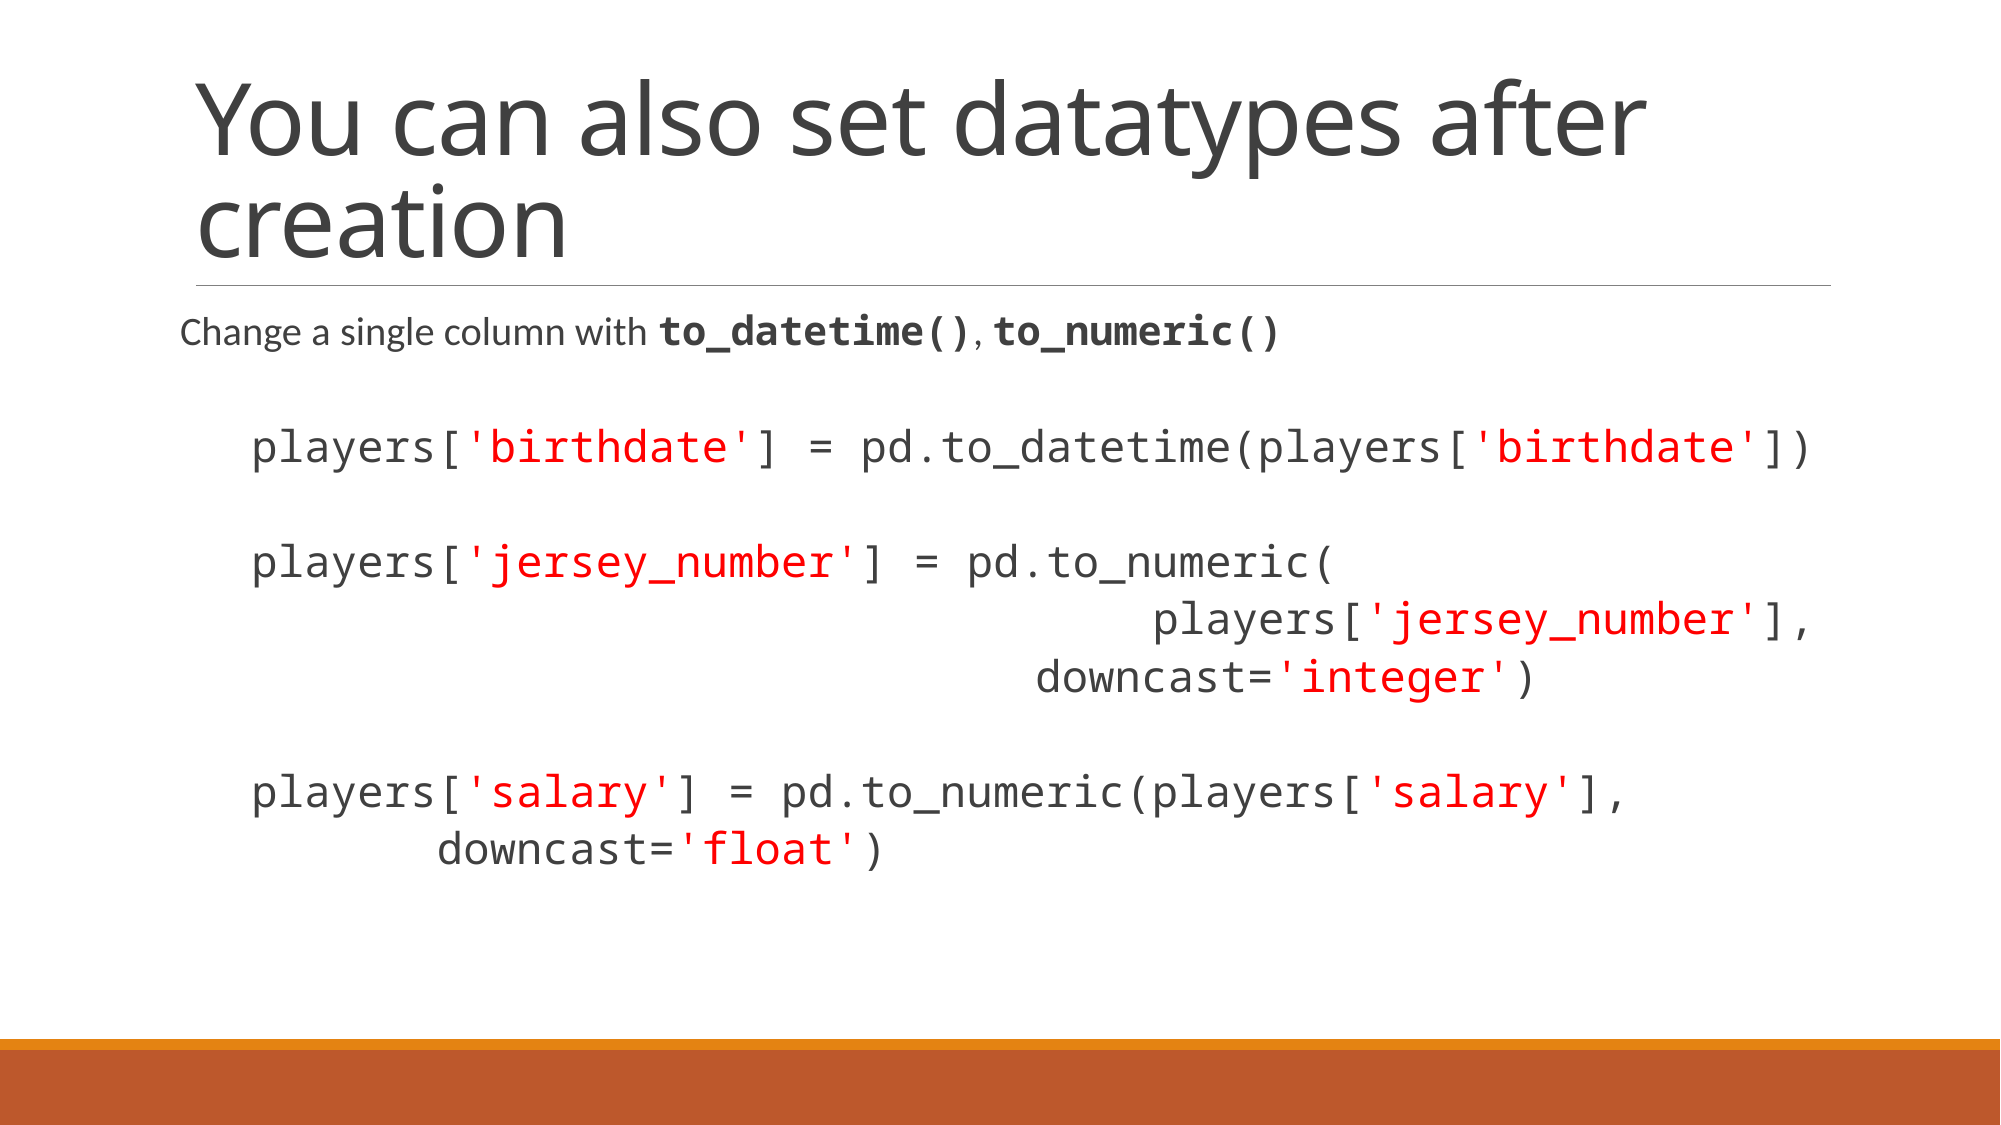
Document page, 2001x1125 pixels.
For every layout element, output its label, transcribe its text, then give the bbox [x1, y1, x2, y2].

title You can also set datatypes after creation [180, 47, 1830, 285]
list Change a single column with to_datetime(), to_numeric() players['birthdate'] = pd.to_datetime(players['birthdate']) players['jersey_number'] = pd.to_numeric( players['jersey_number'], downcast='integer') players['salary'] = pd.to_numeric(players['salary'], downcast='float') [180, 302, 1830, 963]
